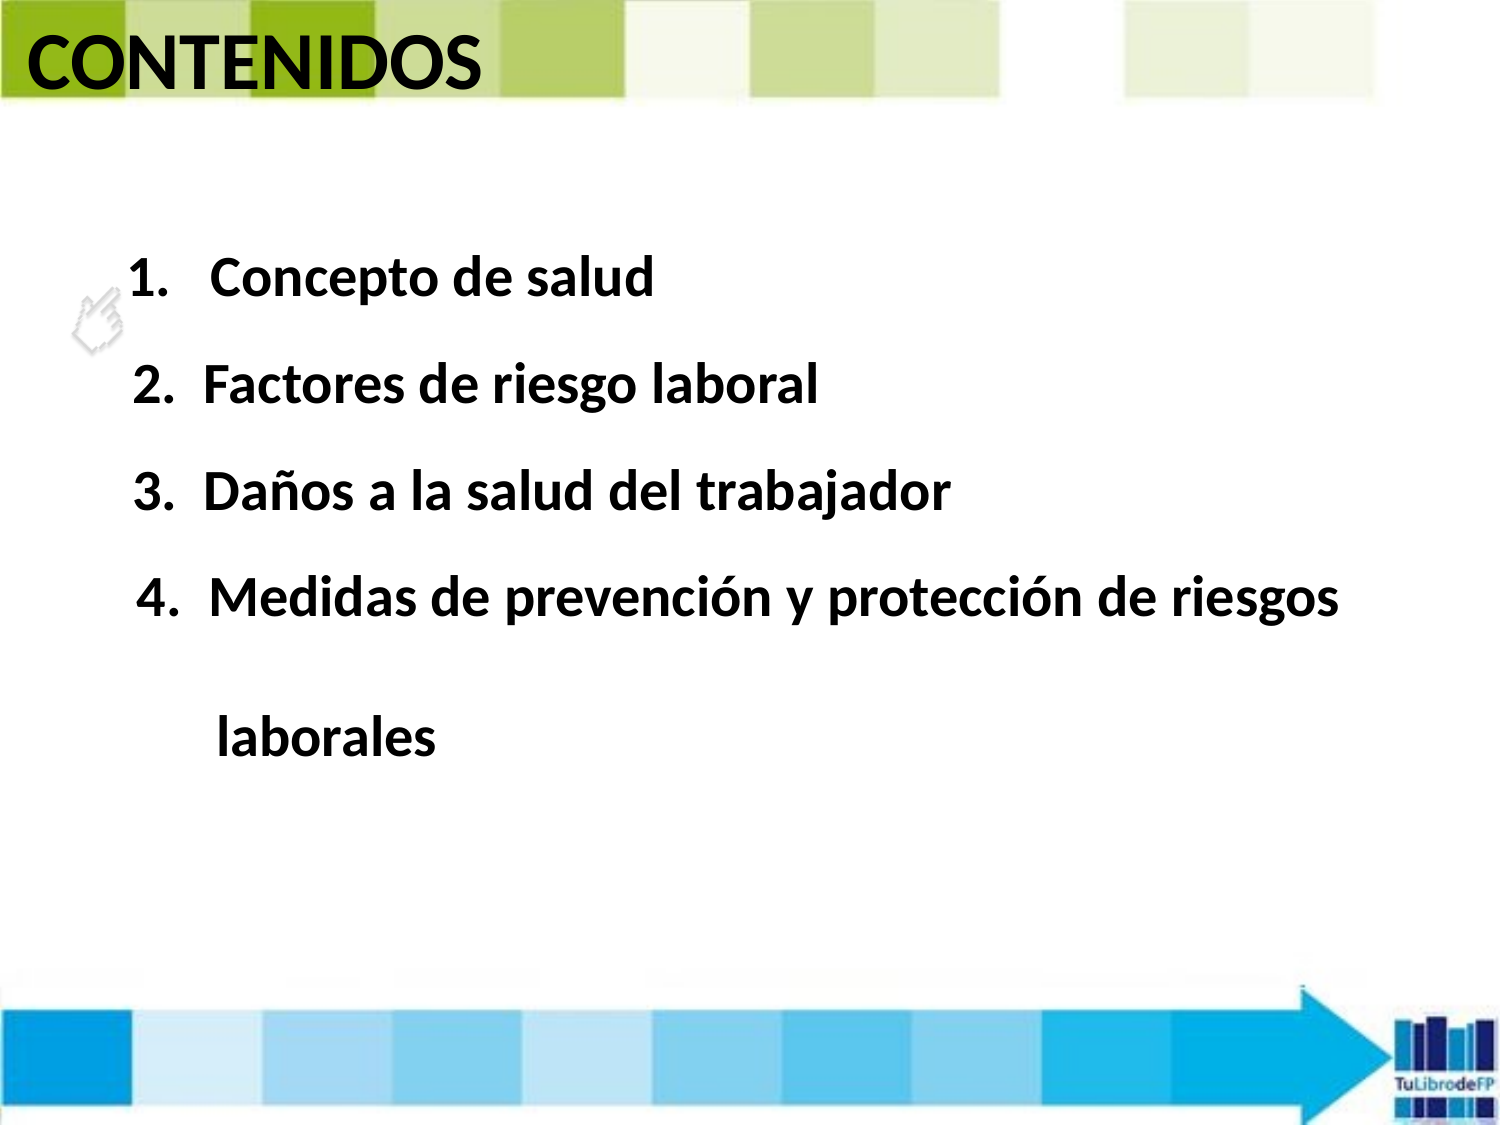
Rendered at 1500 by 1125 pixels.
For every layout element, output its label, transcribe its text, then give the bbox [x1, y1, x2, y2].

picture [0, 0, 1500, 1125]
text_box 4. Medidas de prevención y protección de riesgos laborales [122, 550, 1474, 776]
title CONTENIDOS [12, 0, 987, 114]
text_box Concepto de salud [111, 230, 1249, 316]
text_box 2. Factores de riesgo laboral [117, 338, 1254, 423]
text_box 3. Daños a la salud del trabajador [117, 444, 1114, 530]
